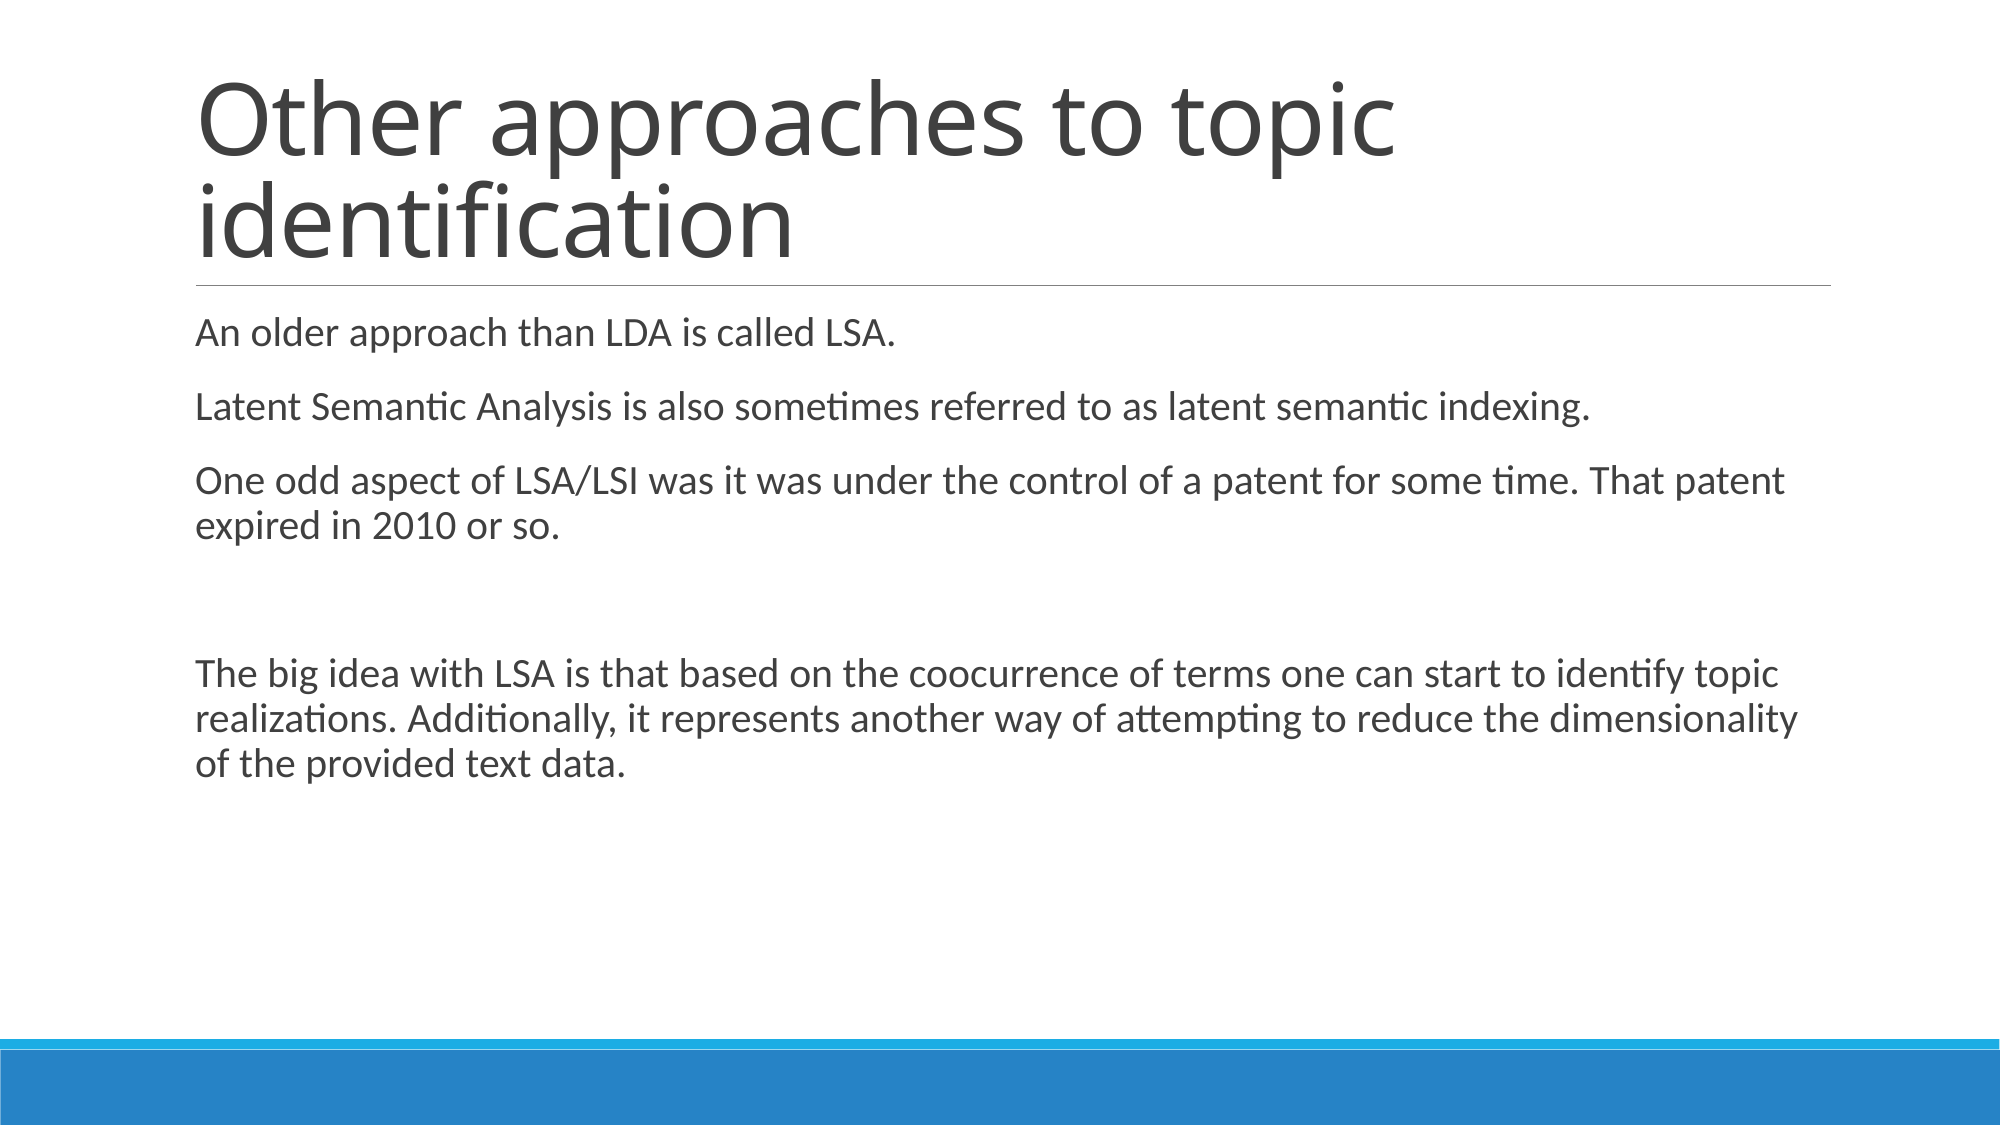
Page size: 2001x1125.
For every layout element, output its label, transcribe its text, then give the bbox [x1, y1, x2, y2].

list An older approach than LDA is called LSA. Latent Semantic Analysis is also sometimes referred to as latent semantic indexing. One odd aspect of LSA/LSI was it was under the control of a patent for some time. That patent expired in 2010 or so. The big idea with LSA is that based on the coocurrence of terms one can start to identify topic realizations. Additionally, it represents another way of attempting to reduce the dimensionality of the provided text data. [180, 302, 1830, 963]
title Other approaches to topic identification [180, 47, 1830, 285]
